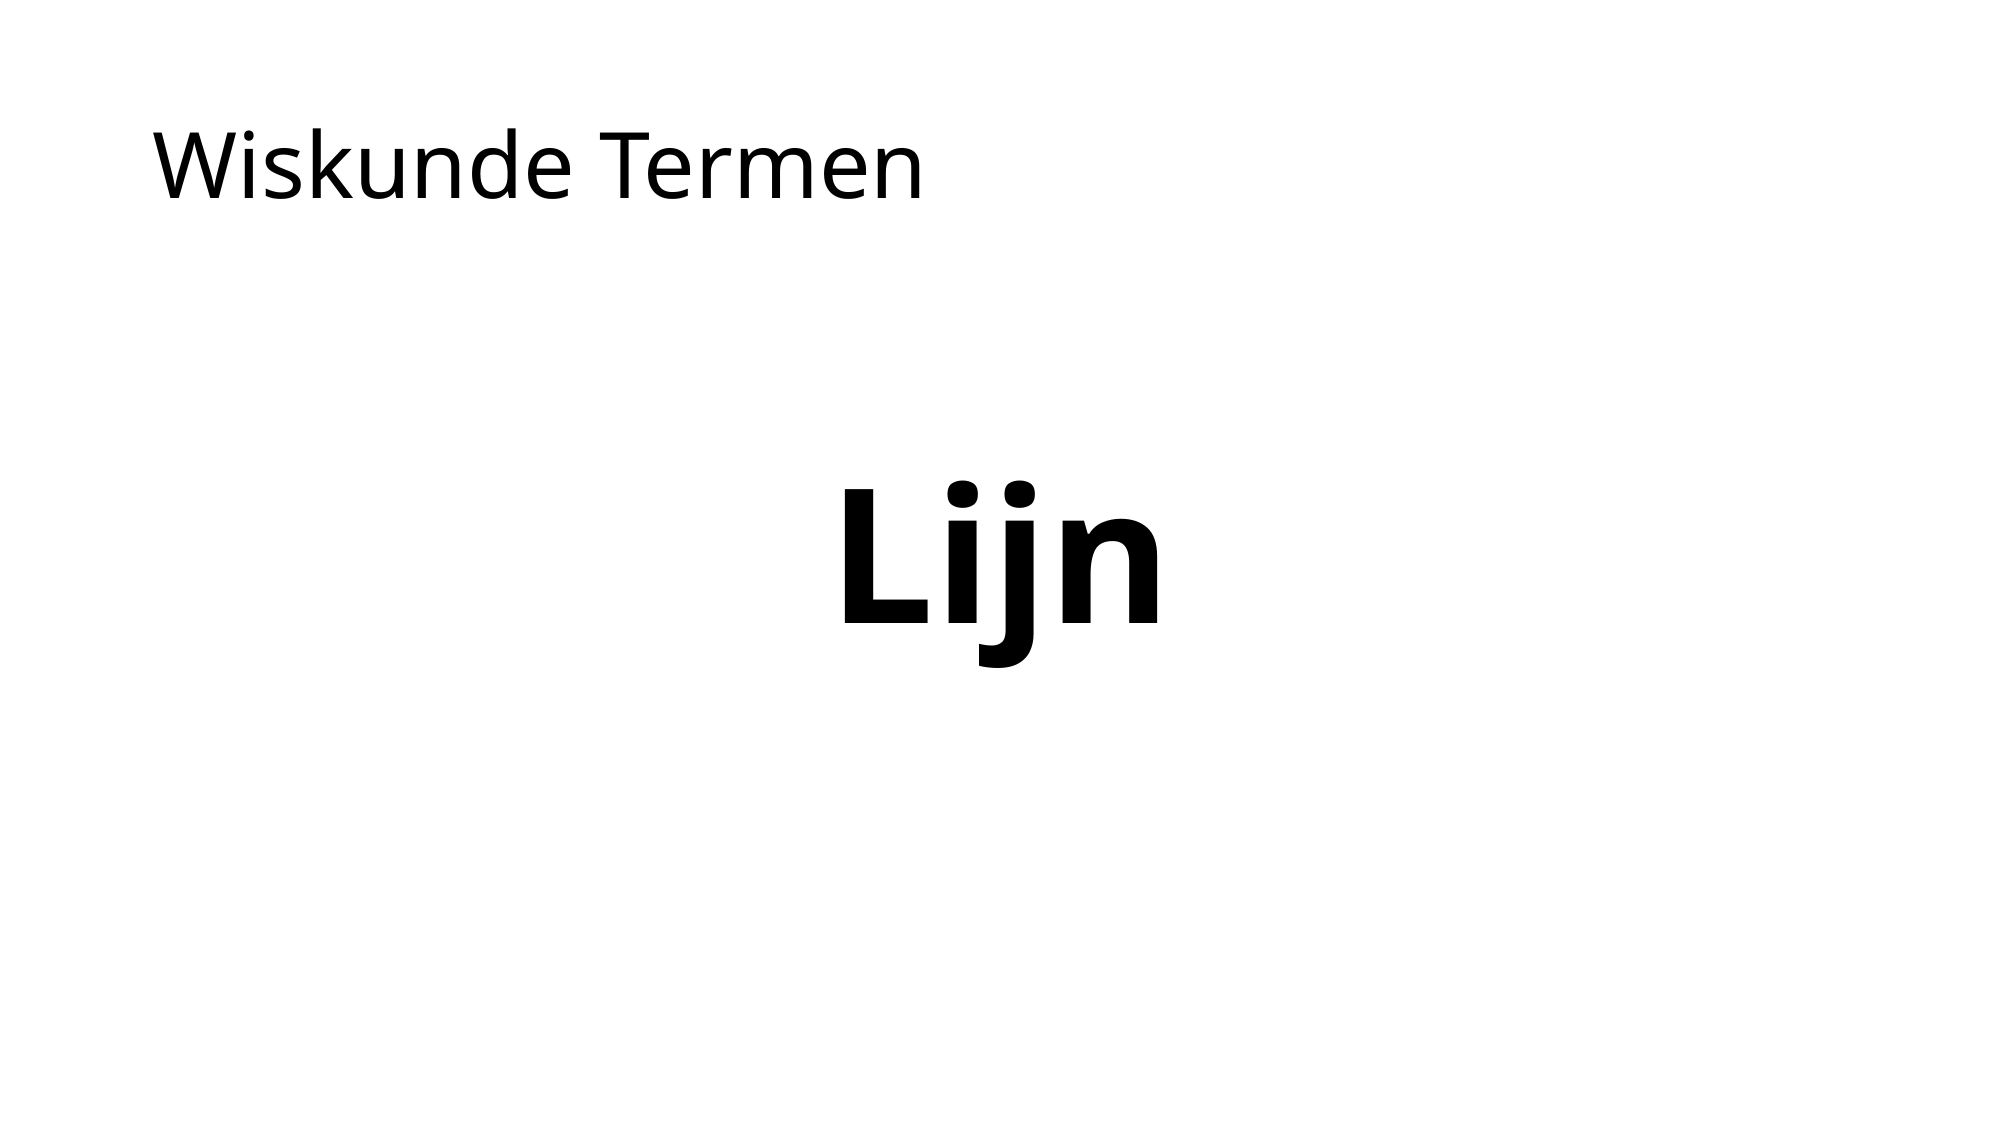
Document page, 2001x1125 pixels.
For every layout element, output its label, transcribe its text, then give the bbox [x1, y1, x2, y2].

title Wiskunde Termen [137, 59, 1863, 278]
text_box Lijn [249, 345, 1750, 780]
